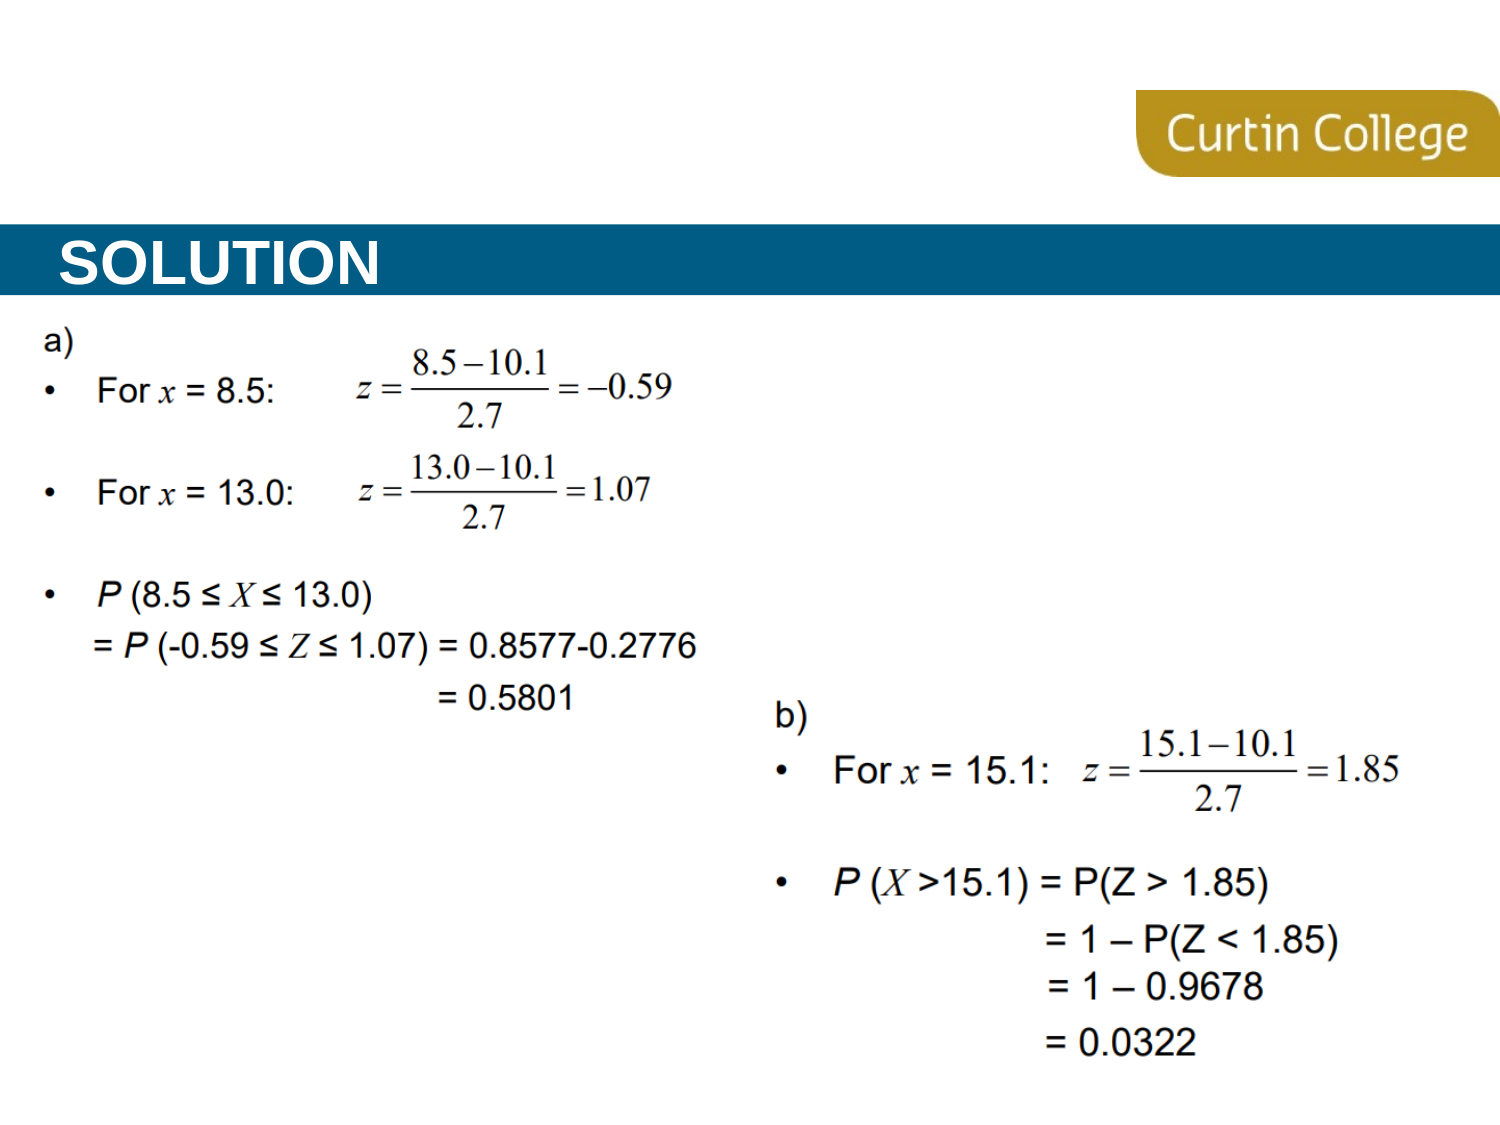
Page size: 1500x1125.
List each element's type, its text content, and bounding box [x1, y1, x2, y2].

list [30, 311, 711, 741]
picture [744, 675, 1500, 1107]
picture [1136, 90, 1500, 177]
title Solution [0, 224, 1500, 296]
